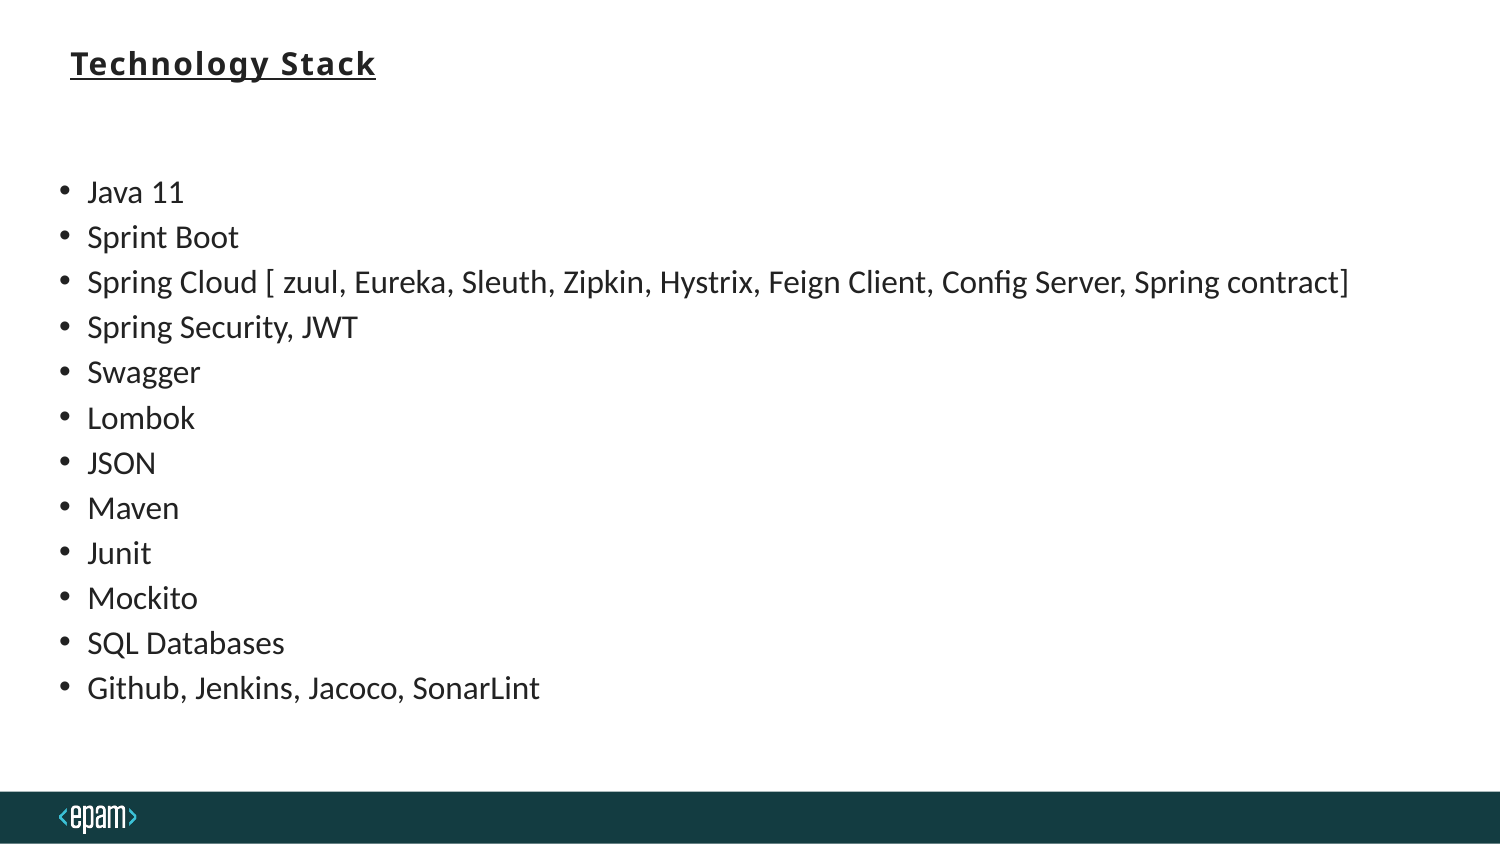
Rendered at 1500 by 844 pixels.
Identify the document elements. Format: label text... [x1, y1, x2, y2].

list Java 11 Sprint Boot Spring Cloud [ zuul, Eureka, Sleuth, Zipkin, Hystrix, Feign Client, Config Server, Spring contract] Spring Security, JWT Swagger Lombok JSON Maven Junit Mockito SQL Databases Github, Jenkins, Jacoco, SonarLint [59, 177, 1442, 735]
title Technology Stack [59, 37, 1442, 87]
